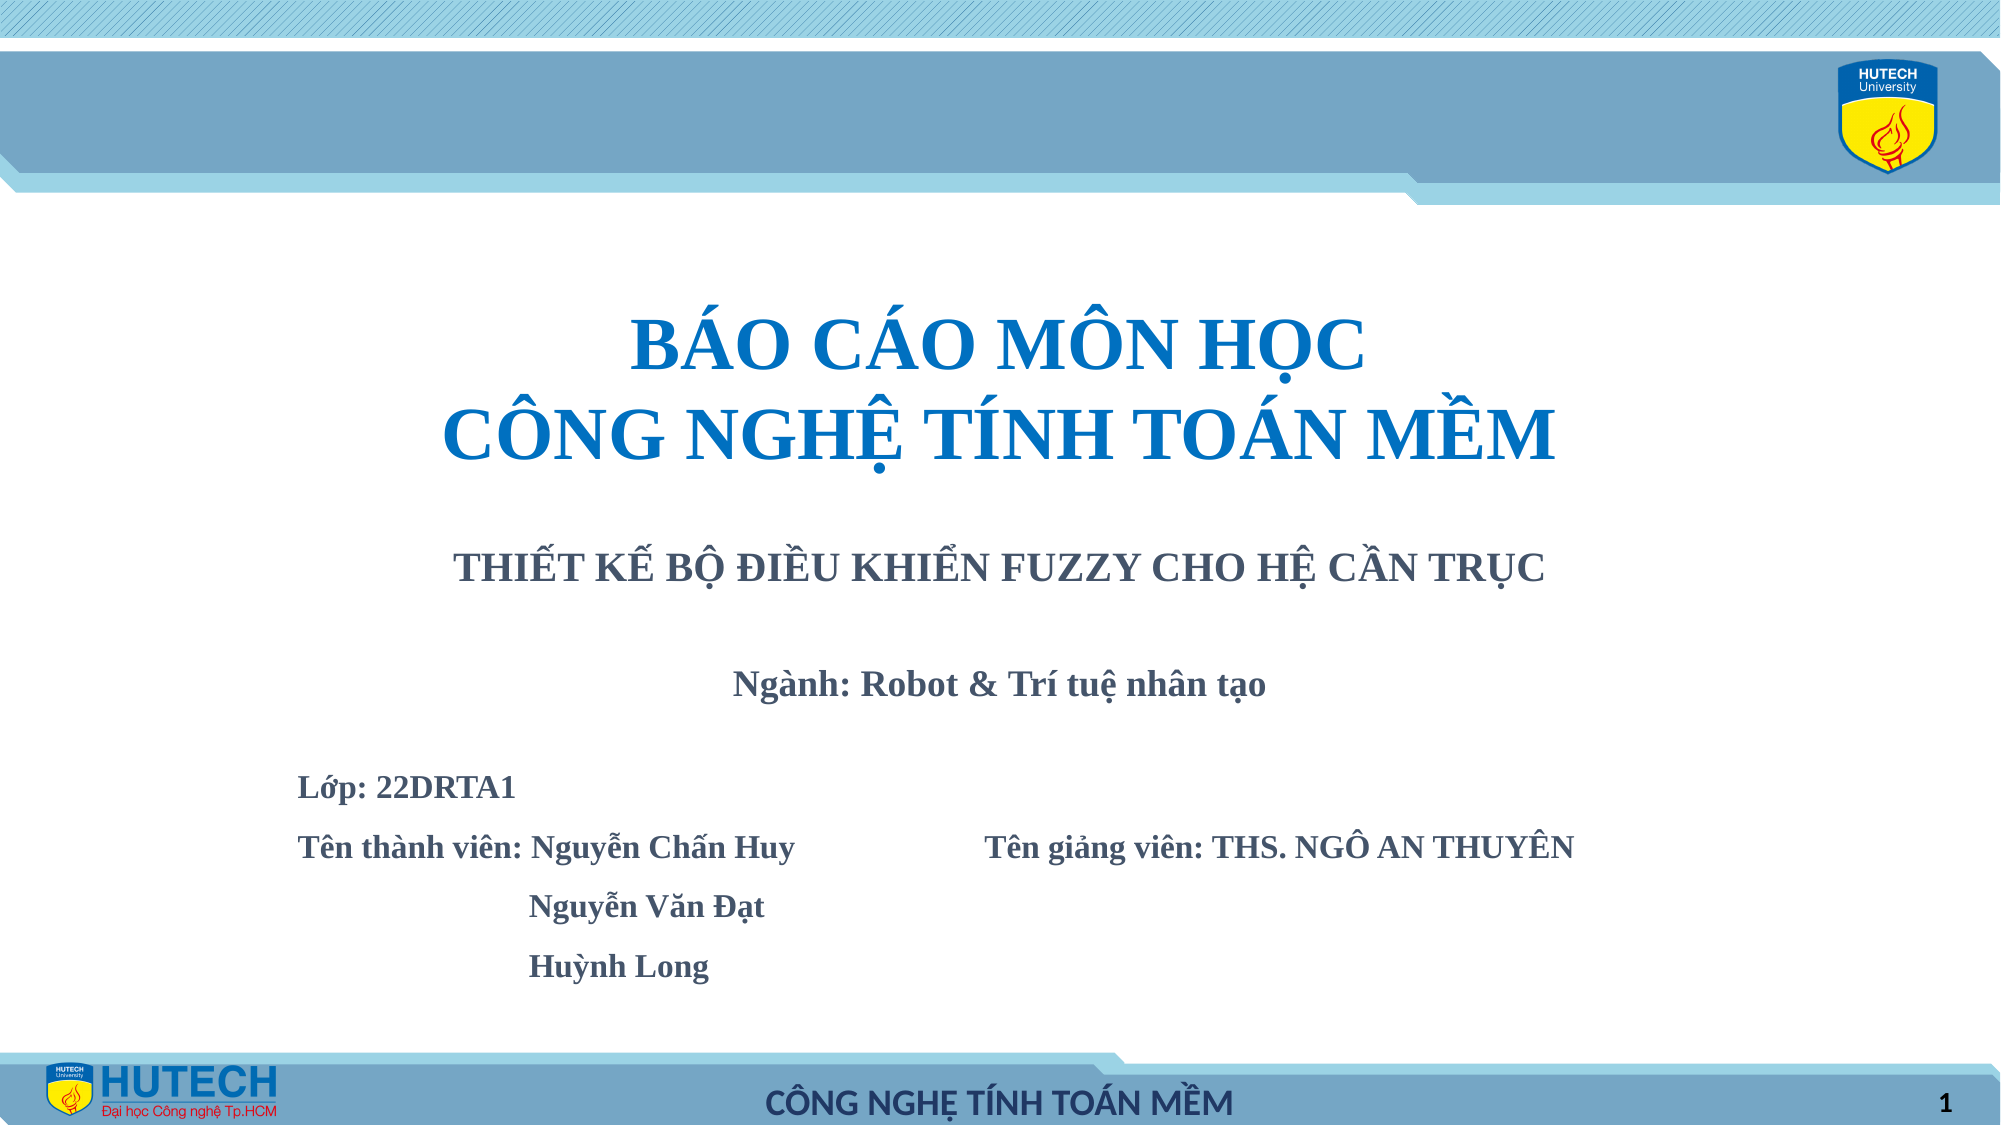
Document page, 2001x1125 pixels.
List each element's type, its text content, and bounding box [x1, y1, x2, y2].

text_box Ngành: Robot & Trí tuệ nhân tạo [665, 643, 1335, 696]
slide_number 1 [1517, 1071, 1968, 1125]
text_box Lớp: 22DRTA1 Tên thành viên: Nguyễn Chấn Huy Tên giảng viên: THS. NGÔ AN THUYÊN Nguyễn Văn Đạt Huỳnh Long [282, 730, 1718, 1046]
picture [30, 1049, 292, 1125]
text_box BÁO CÁO MÔN HỌC CÔNG NGHỆ TÍNH TOÁN MỀM [223, 287, 1777, 483]
text_box THIẾT KẾ BỘ ĐIỀU KHIỂN FUZZY CHO HỆ CẦN TRỤC [393, 524, 1607, 645]
picture [1787, 59, 1989, 176]
